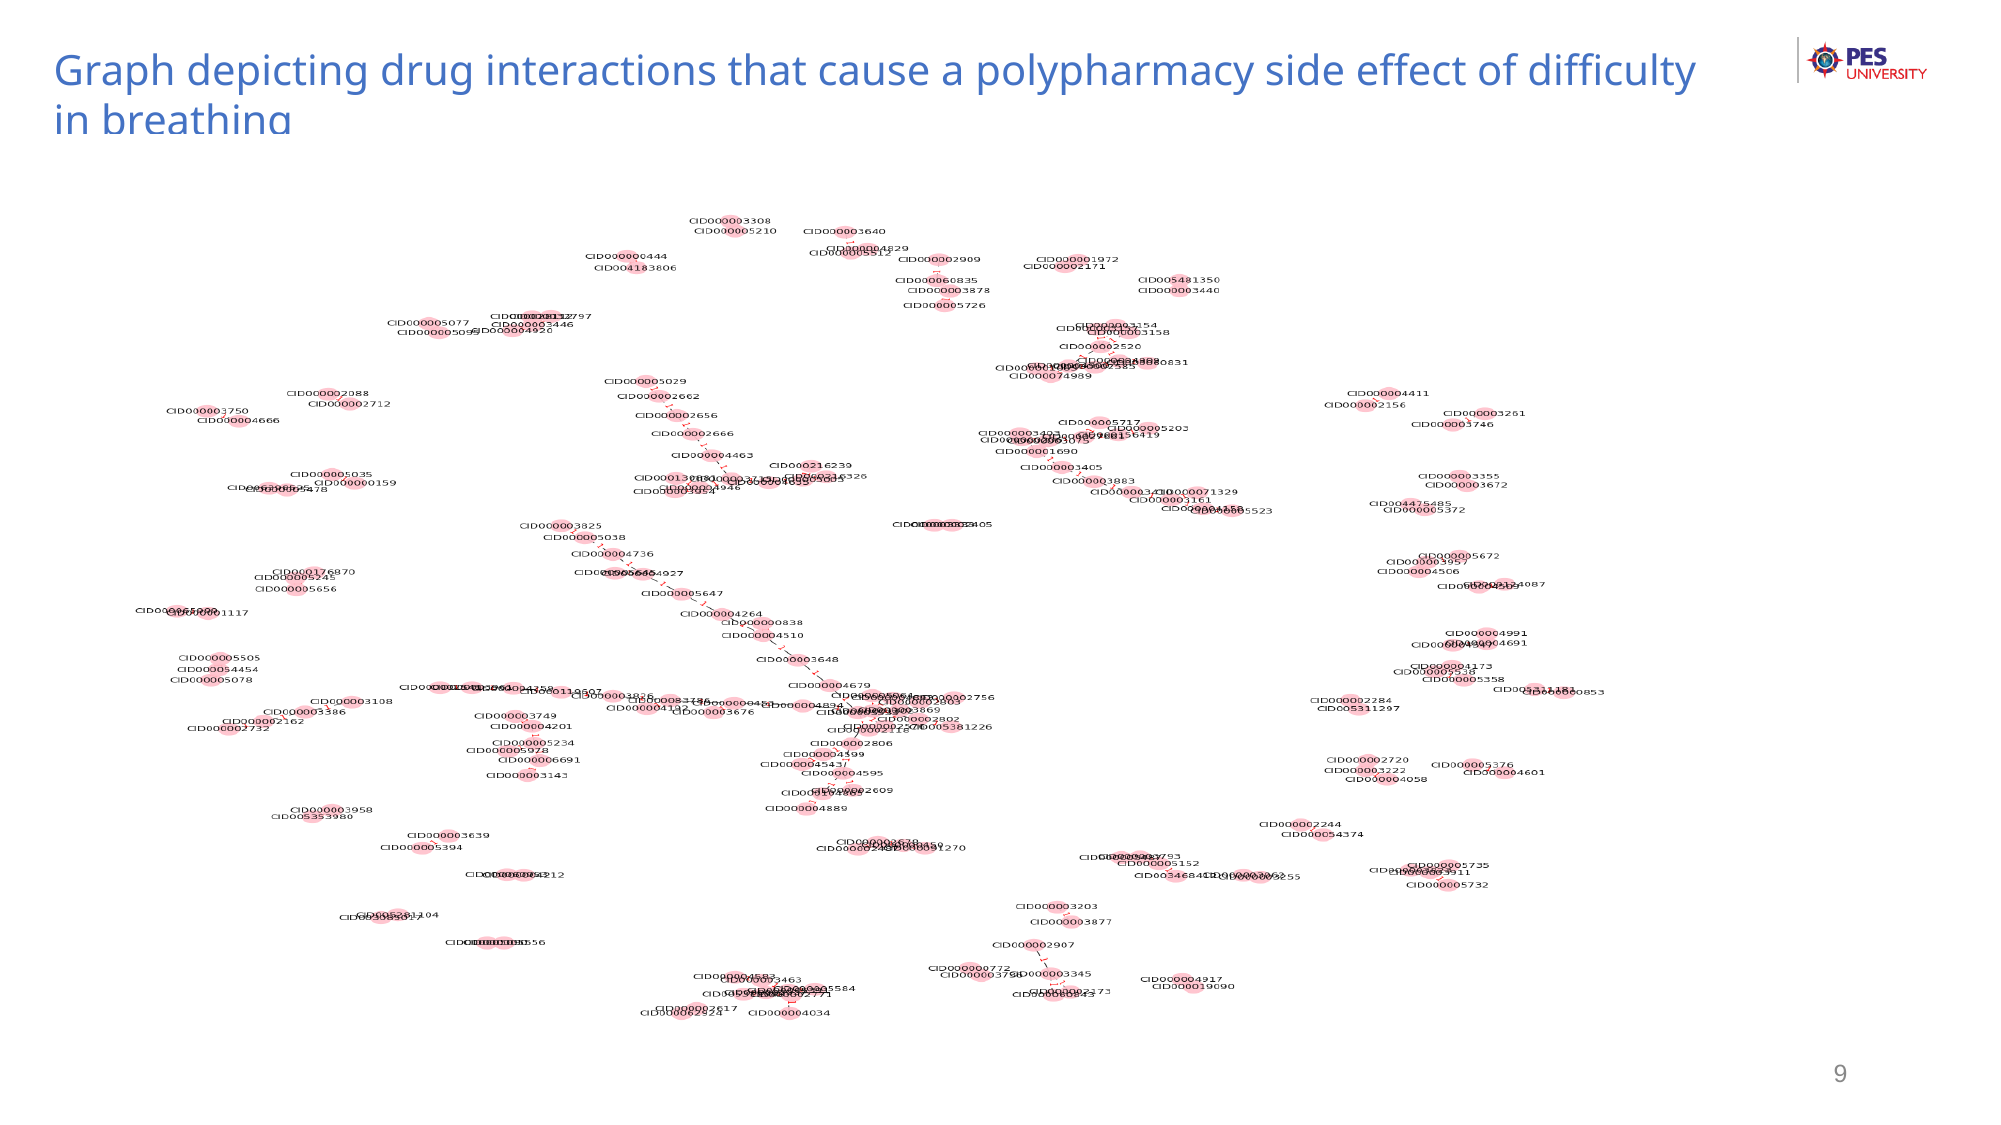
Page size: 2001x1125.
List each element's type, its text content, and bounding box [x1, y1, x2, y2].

slide_number ‹#› [1719, 1042, 1863, 1103]
picture [1806, 41, 1927, 79]
picture [24, 134, 1715, 1101]
text_box Graph depicting drug interactions that cause a polypharmacy side effect of difficulty in breathing [38, 28, 1729, 159]
